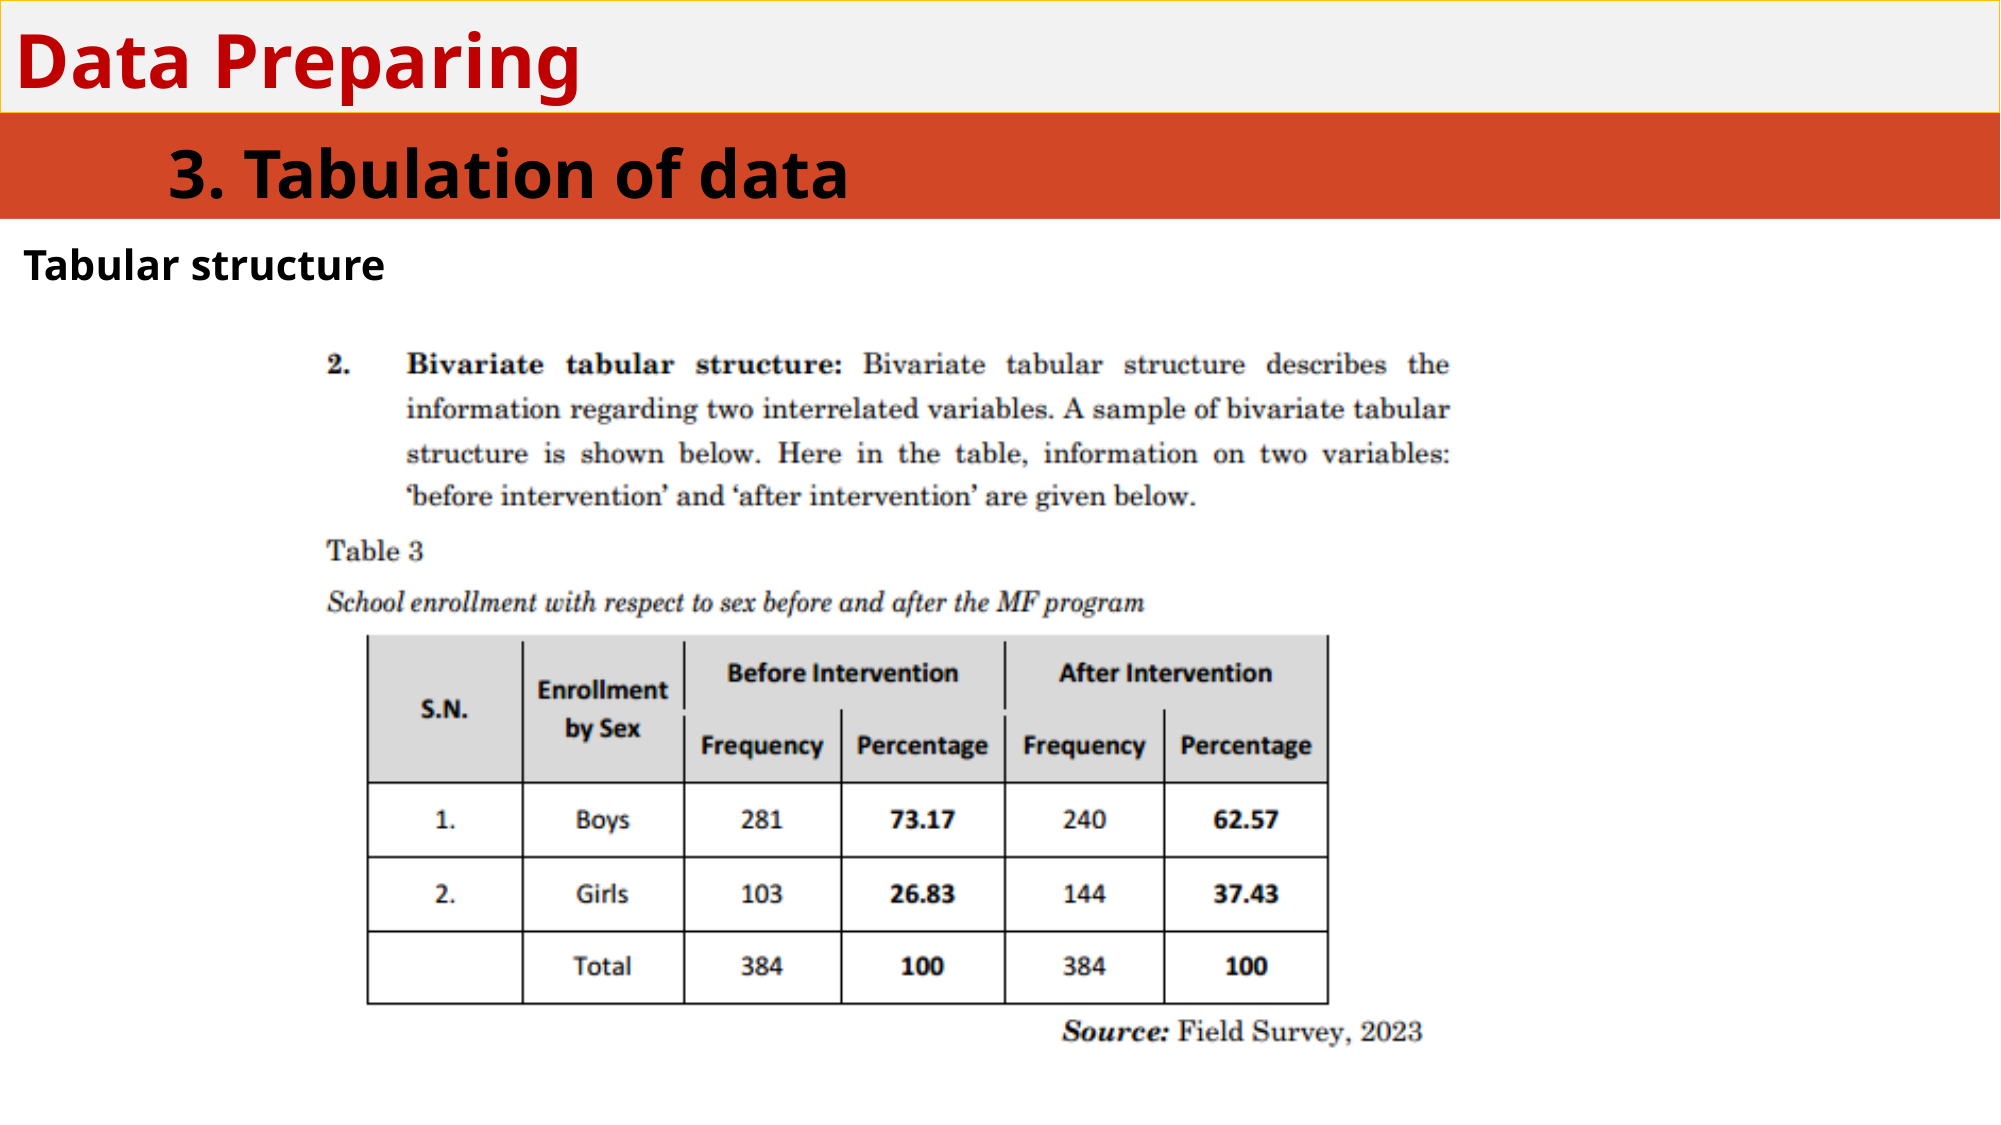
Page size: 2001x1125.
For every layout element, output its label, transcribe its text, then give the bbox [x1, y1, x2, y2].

picture [295, 338, 1491, 1067]
text_box 3. Tabulation of data [154, 124, 1152, 219]
text_box Tabular structure [8, 231, 1992, 296]
title Data Preparing [0, 0, 2000, 113]
